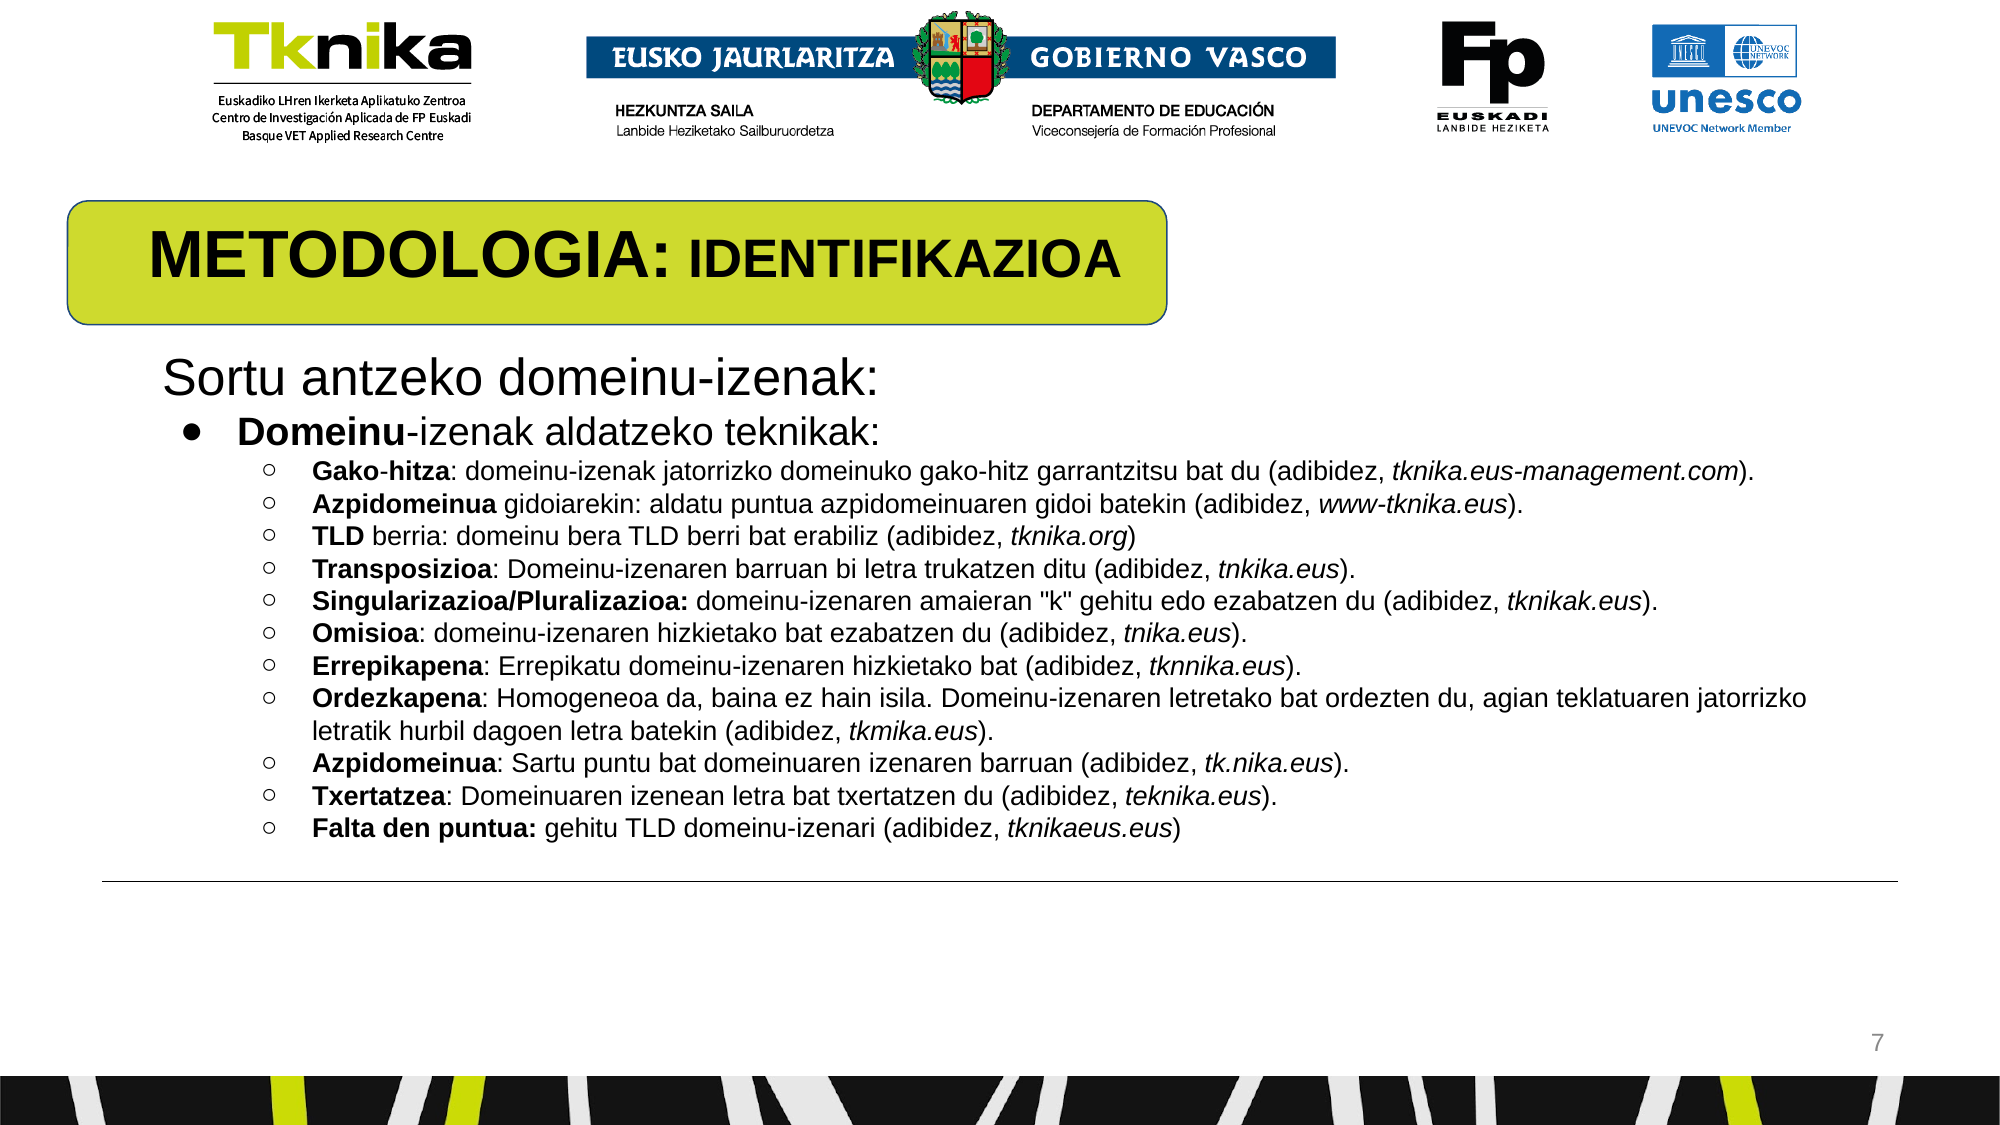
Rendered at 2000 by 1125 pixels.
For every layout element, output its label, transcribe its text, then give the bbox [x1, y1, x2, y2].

picture [33, 7, 1579, 150]
picture [1647, 19, 1804, 138]
slide_number ‹#› [1433, 1011, 1900, 1072]
picture [0, 1076, 2000, 1125]
text_box [67, 200, 1167, 325]
text_box METODOLOGIA: IDENTIFIKAZIOA [133, 195, 1625, 269]
title Sortu antzeko domeinu-izenak: Domeinu-izenak aldatzeko teknikak: Gako-hitza: domeinu-izenak jatorrizko domeinuko gako-hitz garrantzitsu bat du (adibidez, tknika.eus-management.com). Azpidomeinua gidoiarekin: aldatu puntua azpidomeinuaren gidoi batekin (adibidez, www-tknika.eus). TLD berria: domeinu bera TLD berri bat erabiliz (adibidez, tknika.org) Transposizioa: Domeinu-izenaren barruan bi letra trukatzen ditu (adibidez, tnkika.eus). Singularizazioa/Pluralizazioa: domeinu-izenaren amaieran "k" gehitu edo ezabatzen du (adibidez, tknikak.eus). Omisioa: domeinu-izenaren hizkietako bat ezabatzen du (adibidez, tnika.eus). Errepikapena: Errepikatu domeinu-izenaren hizkietako bat (adibidez, tknnika.eus). Ordezkapena: Homogeneoa da, baina ez hain isila. Domeinu-izenaren letretako bat ordezten du, agian teklatuaren jatorrizko letratik hurbil dagoen letra batekin (adibidez, tkmika.eus). Azpidomeinua: Sartu puntu bat domeinuaren izenaren barruan (adibidez, tk.nika.eus). Txertatzea: Domeinuaren izenean letra bat txertatzen du (adibidez, teknika.eus). Falta den puntua: gehitu TLD domeinu-izenari (adibidez, tknikaeus.eus) [147, 390, 1900, 992]
